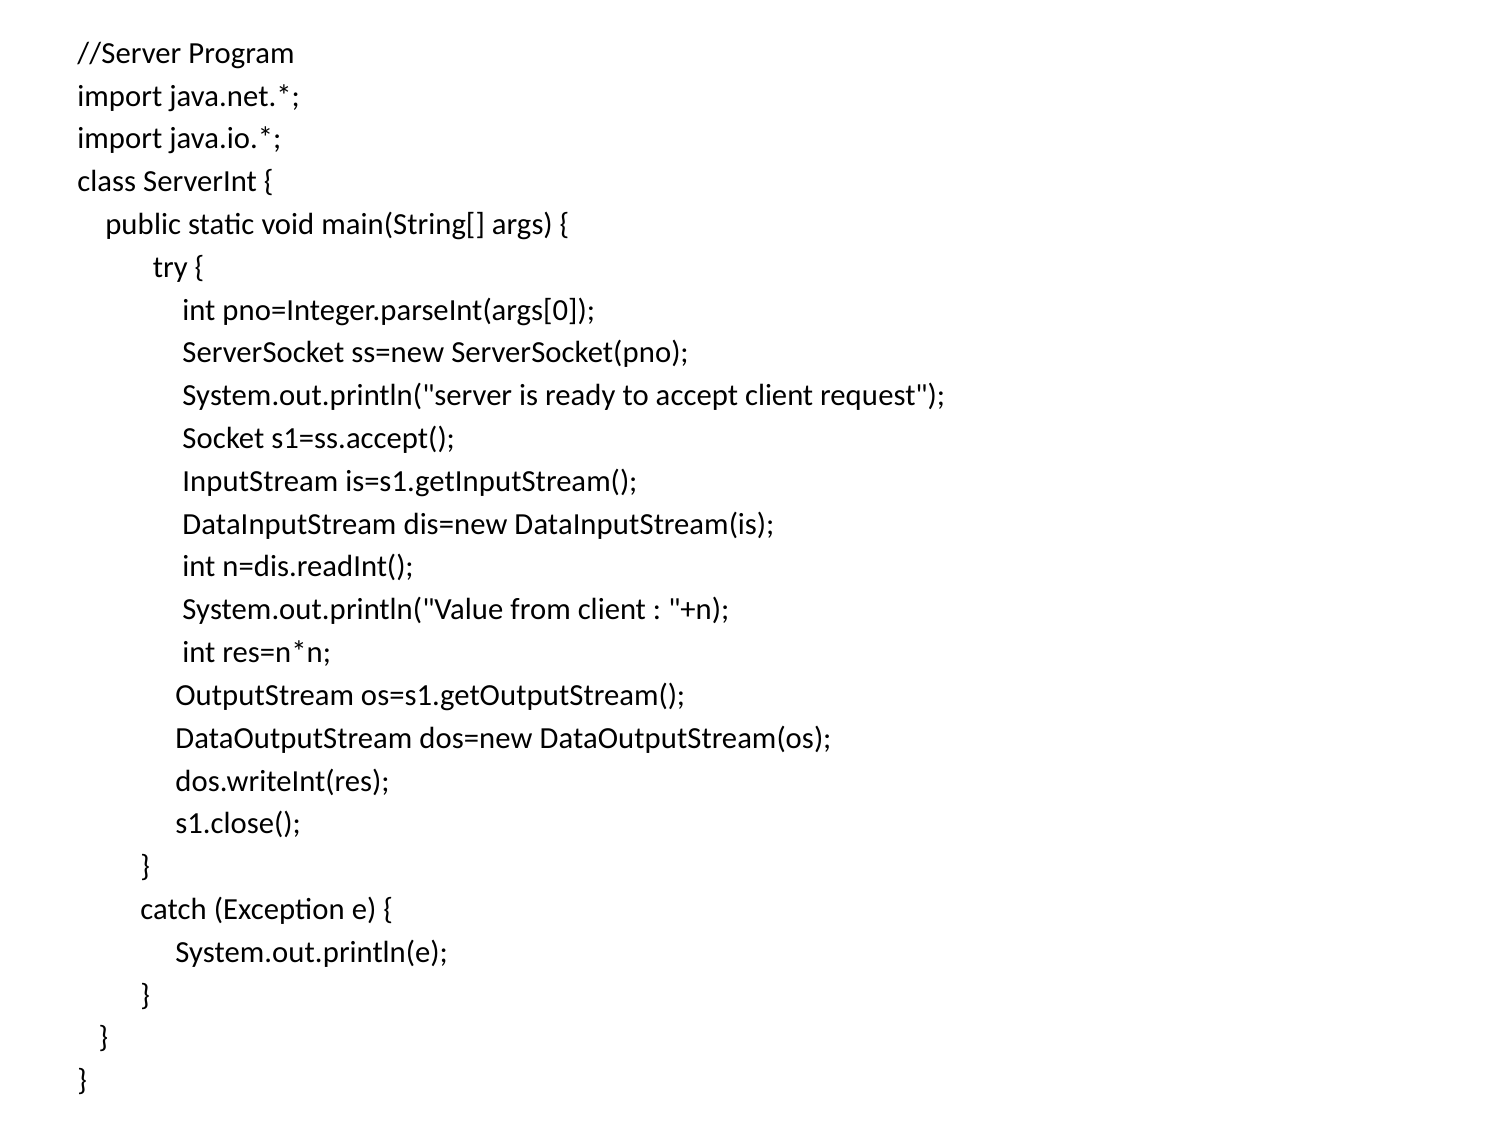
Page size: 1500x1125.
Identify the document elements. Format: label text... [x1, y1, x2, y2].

list //Server Program import java.net.*; import java.io.*; class ServerInt { public static void main(String[] args) { try { int pno=Integer.parseInt(args[0]); ServerSocket ss=new ServerSocket(pno); System.out.println("server is ready to accept client request"); Socket s1=ss.accept(); InputStream is=s1.getInputStream(); DataInputStream dis=new DataInputStream(is); int n=dis.readInt(); System.out.println("Value from client : "+n); int res=n*n; OutputStream os=s1.getOutputStream(); DataOutputStream dos=new DataOutputStream(os); dos.writeInt(res); s1.close(); } catch (Exception e) { System.out.println(e); } } } [62, 24, 1425, 1125]
